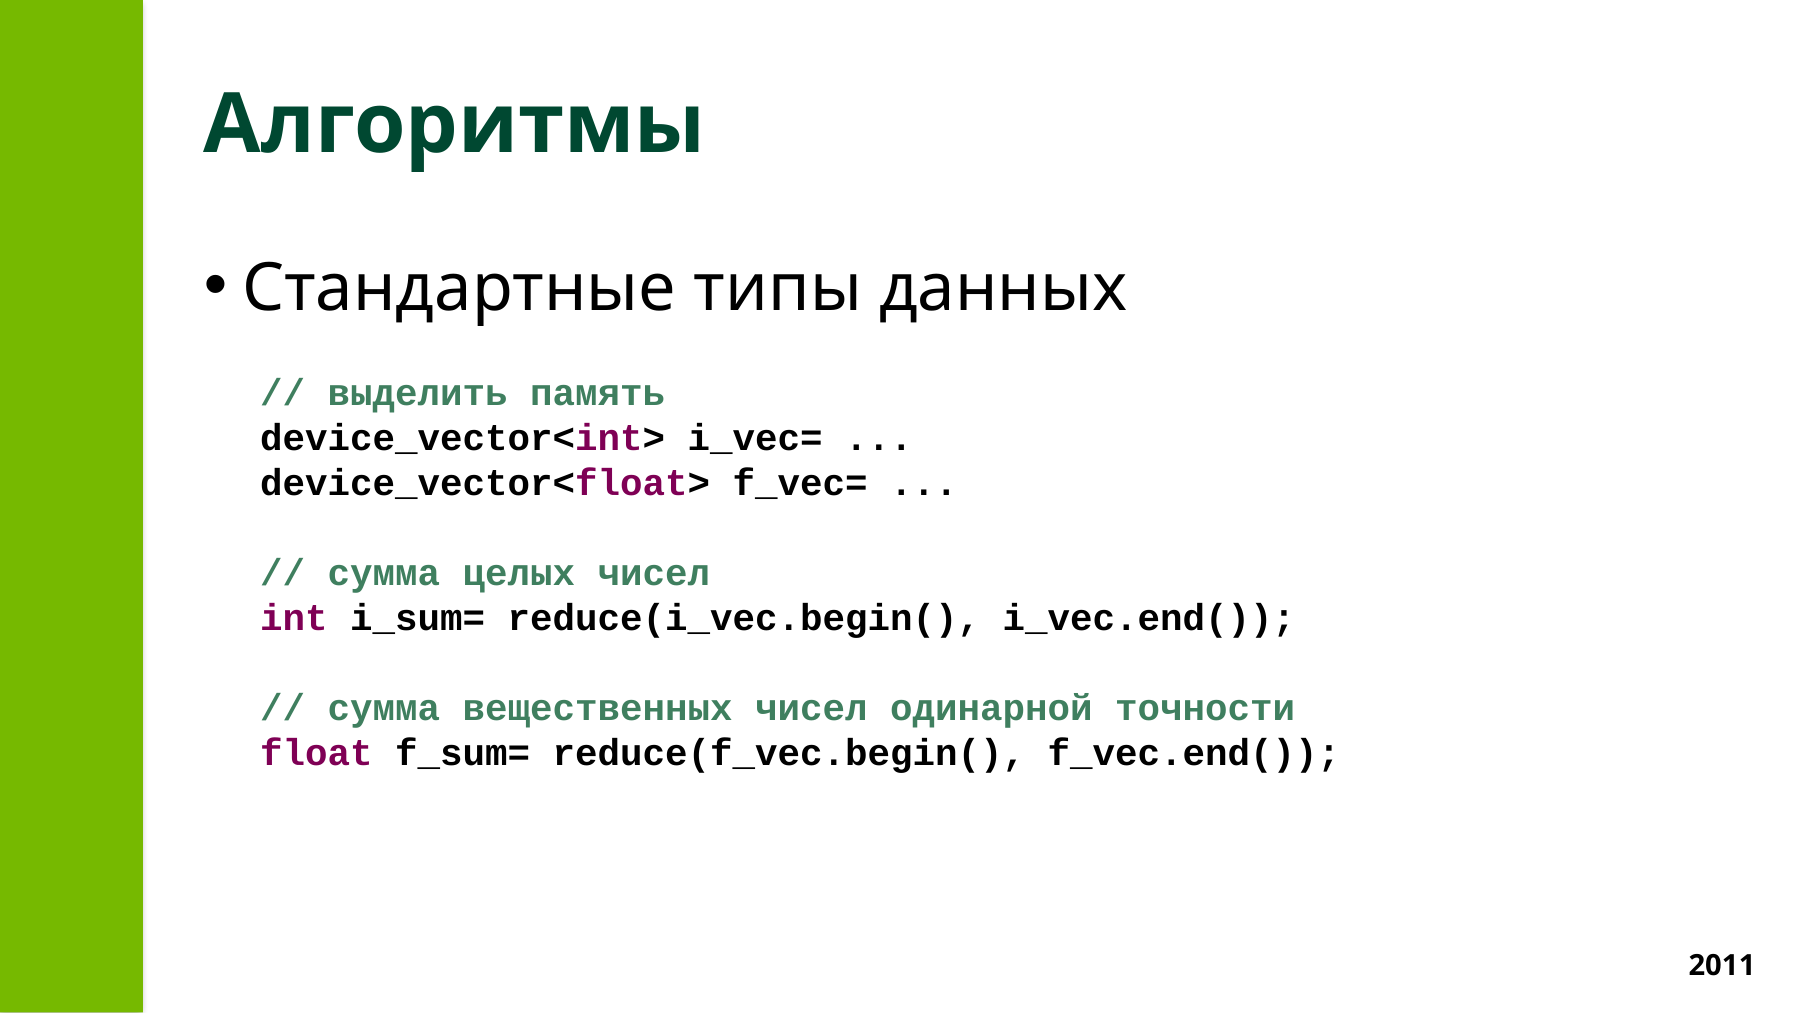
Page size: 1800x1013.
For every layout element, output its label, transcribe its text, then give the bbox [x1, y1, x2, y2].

title Алгоритмы [188, 40, 1733, 211]
text_box // выделить память device_vector<int> i_vec= ... device_vector<float> f_vec= ... // сумма целых чисел int i_sum= reduce(i_vec.begin(), i_vec.end()); // сумма вещественных чисел одинарной точности float f_sum= reduce(f_vec.begin(), f_vec.end()); [245, 360, 1744, 781]
list Стандартные типы данных [188, 236, 1733, 906]
